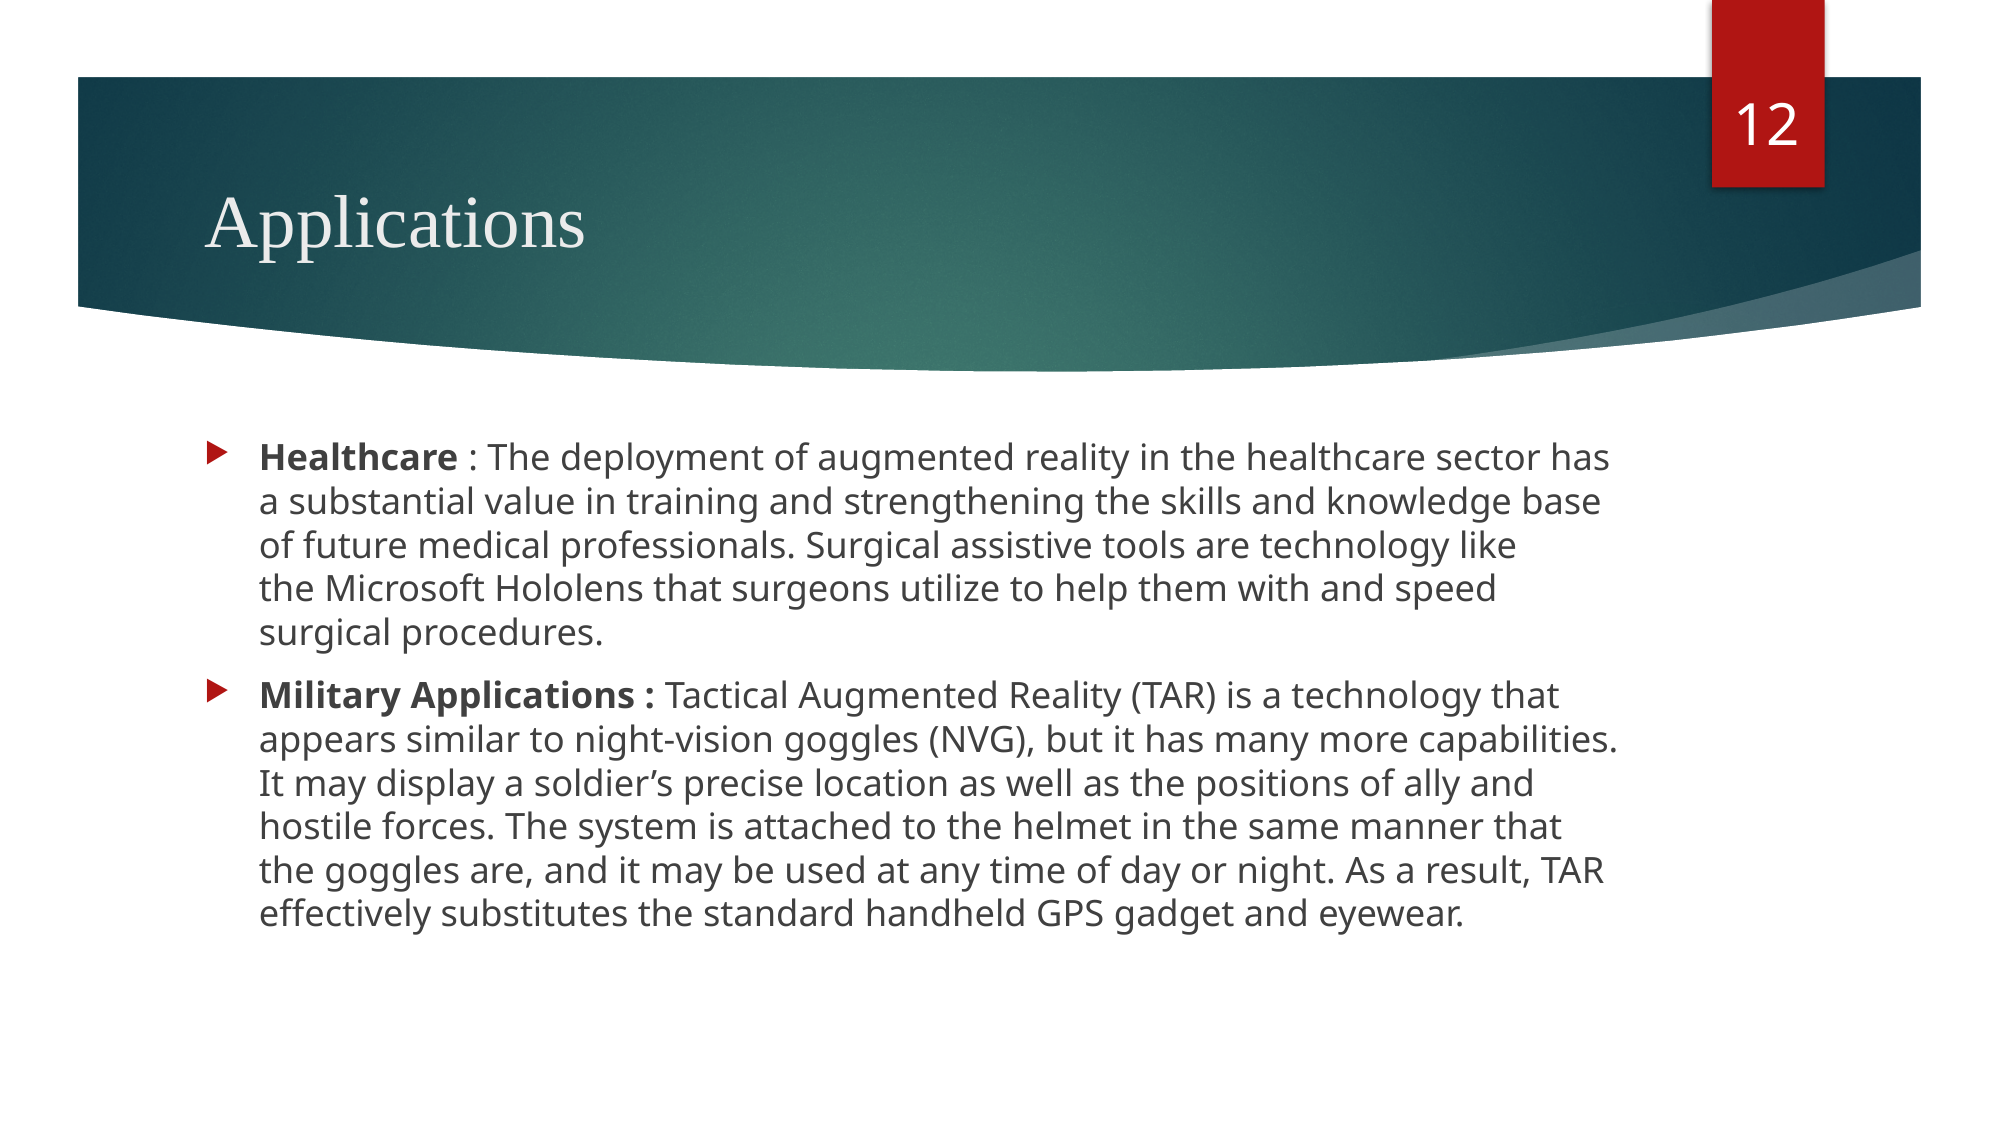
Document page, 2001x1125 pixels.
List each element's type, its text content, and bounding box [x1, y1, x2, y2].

list Healthcare : The deployment of augmented reality in the healthcare sector has a substantial value in training and strengthening the skills and knowledge base of future medical professionals. Surgical assistive tools are technology like the Microsoft Hololens that surgeons utilize to help them with and speed surgical procedures. Military Applications : Tactical Augmented Reality (TAR) is a technology that appears similar to night-vision goggles (NVG), but it has many more capabilities. It may display a soldier’s precise location as well as the positions of ally and hostile forces. The system is attached to the helmet in the same manner that the goggles are, and it may be used at any time of day or night. As a result, TAR effectively substitutes the standard handheld GPS gadget and eyewear. [189, 427, 1638, 988]
title Applications [189, 159, 1638, 276]
slide_number 12 [1698, 48, 1836, 175]
